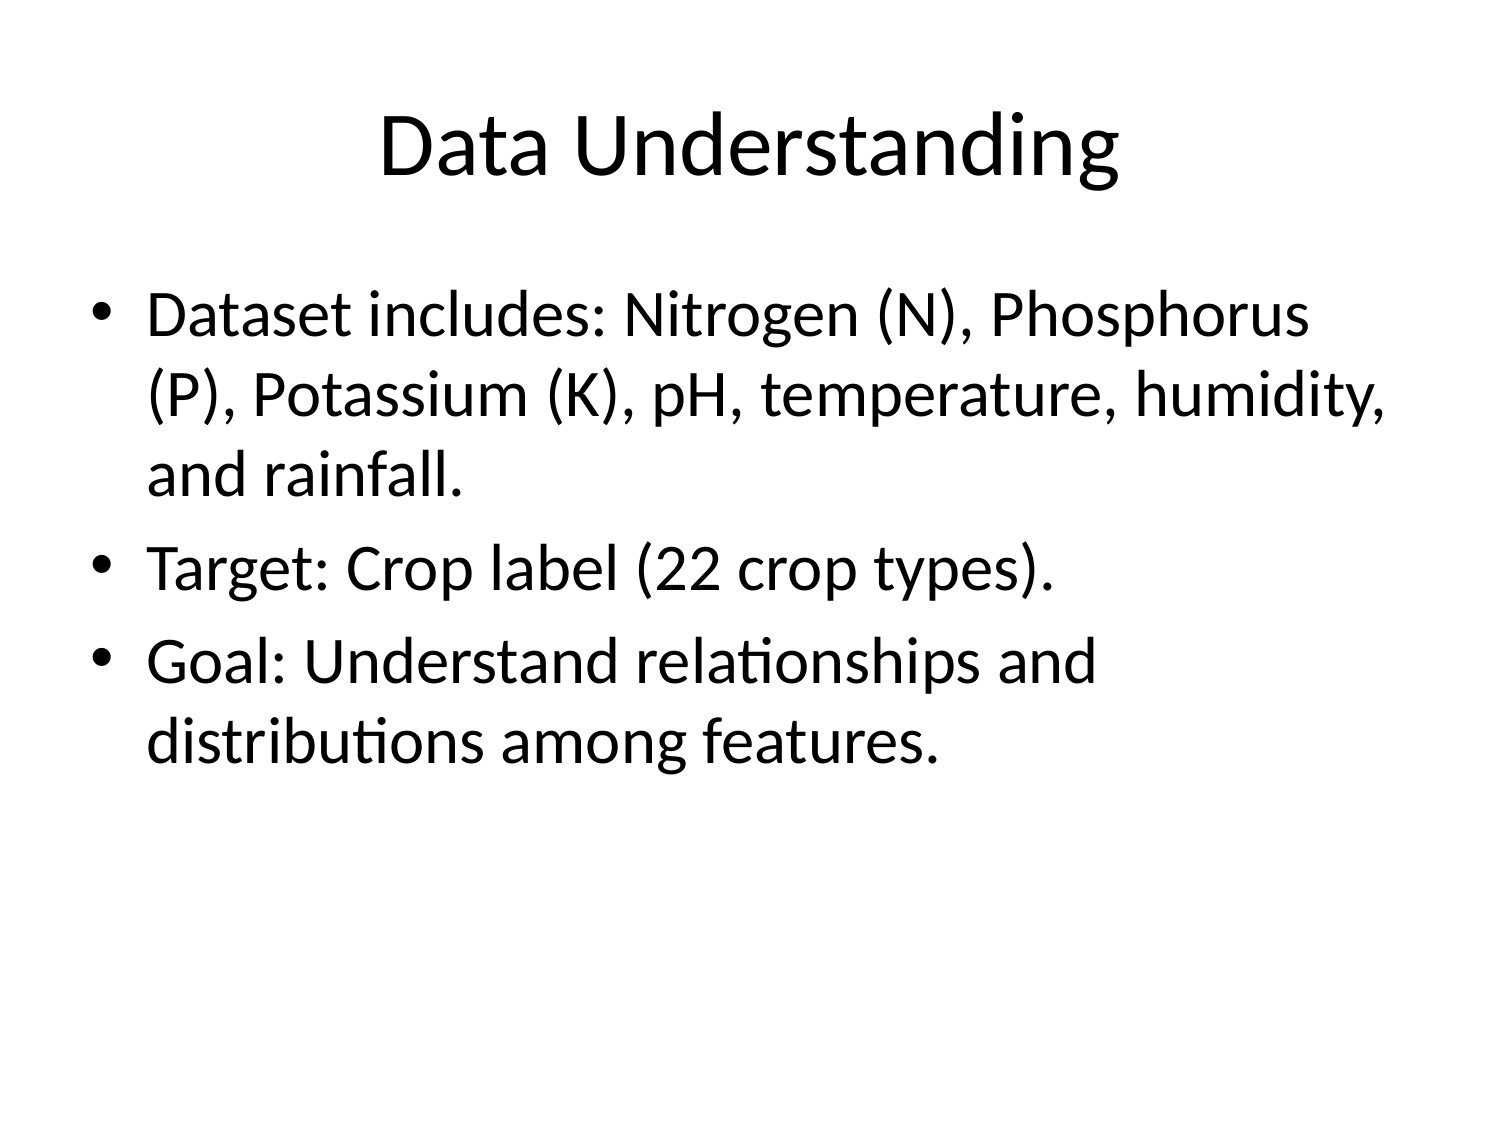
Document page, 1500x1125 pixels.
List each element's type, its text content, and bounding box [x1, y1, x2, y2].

list Dataset includes: Nitrogen (N), Phosphorus (P), Potassium (K), pH, temperature, humidity, and rainfall. Target: Crop label (22 crop types). Goal: Understand relationships and distributions among features. [75, 262, 1425, 1005]
title Data Understanding [75, 45, 1425, 233]
